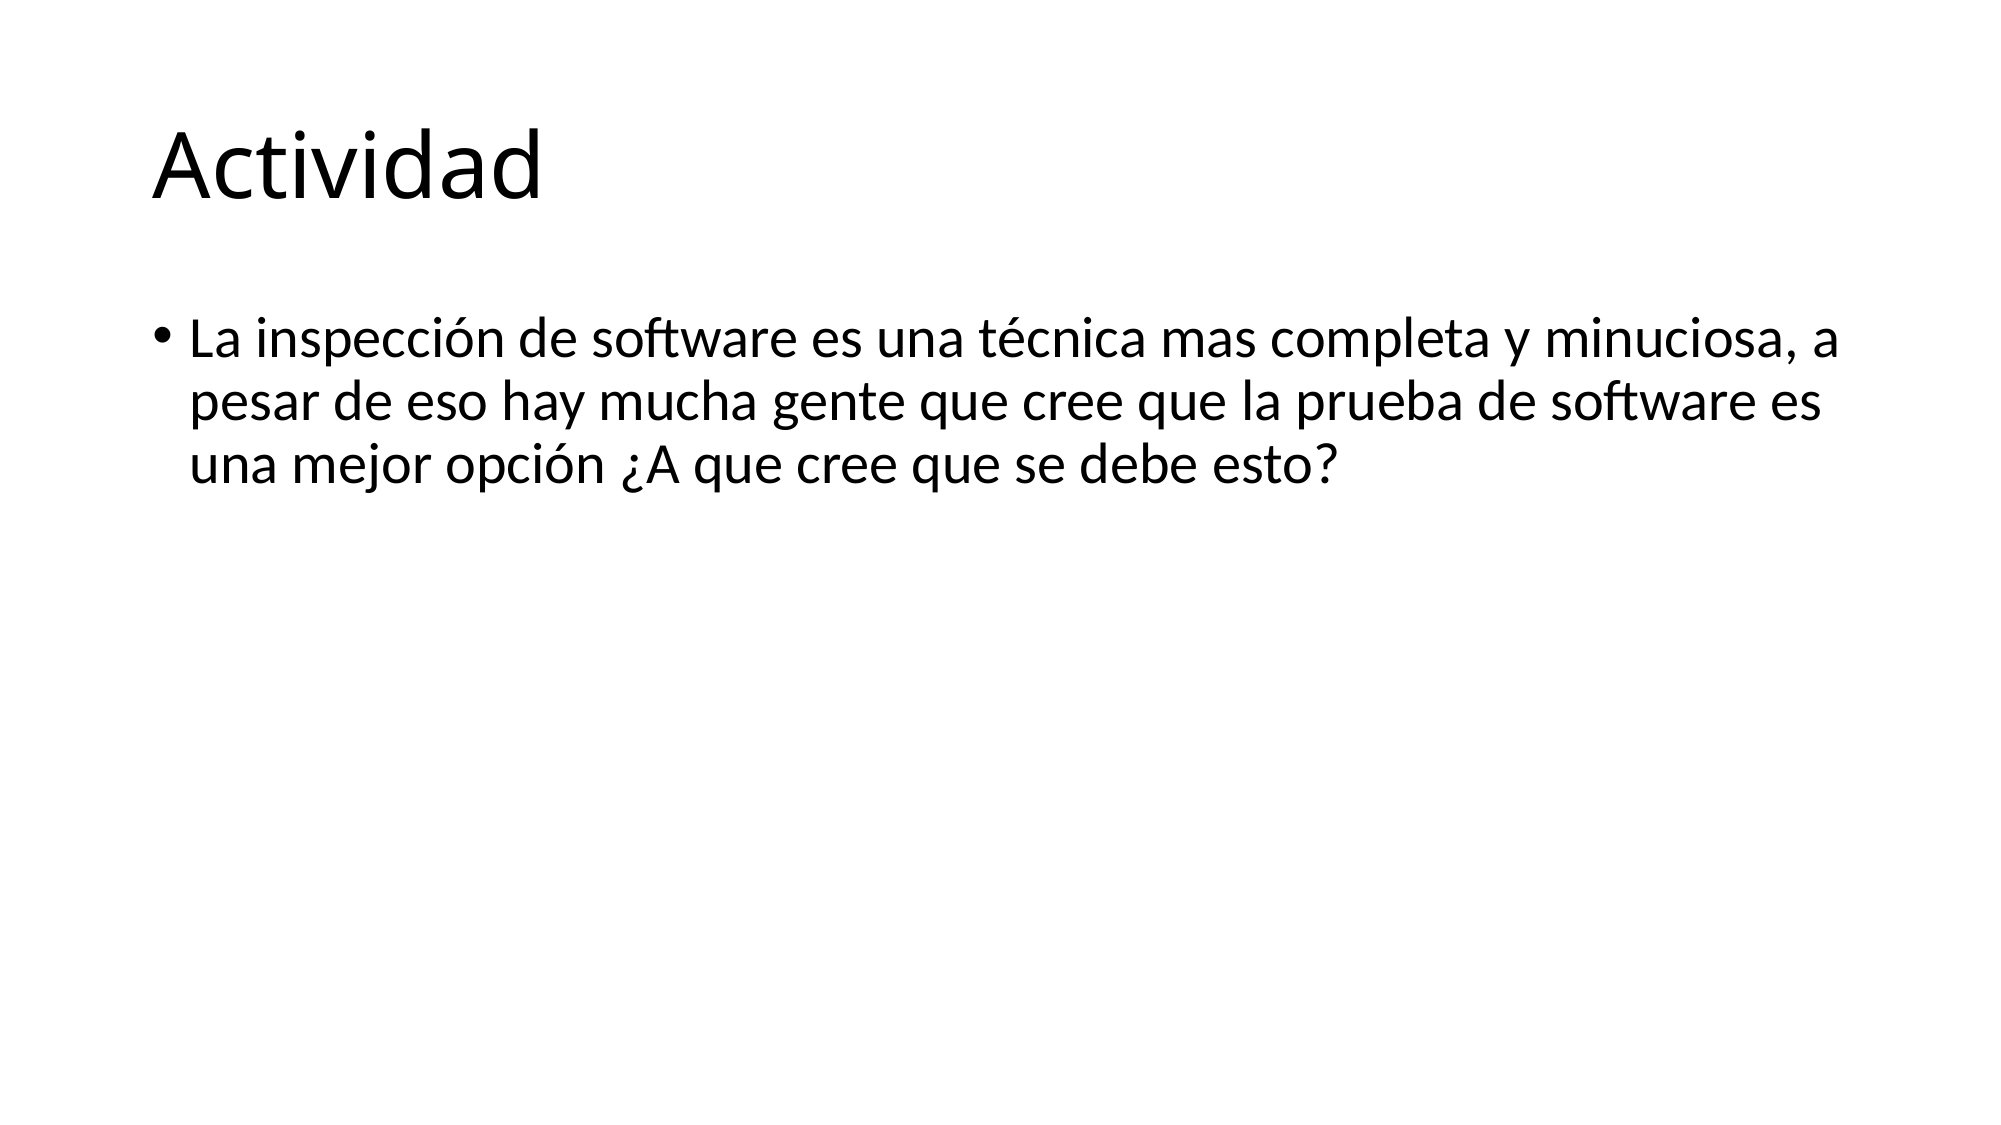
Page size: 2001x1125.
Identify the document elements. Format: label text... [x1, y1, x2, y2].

title Actividad [137, 59, 1863, 278]
list La inspección de software es una técnica mas completa y minuciosa, a pesar de eso hay mucha gente que cree que la prueba de software es una mejor opción ¿A que cree que se debe esto? [137, 299, 1863, 1014]
